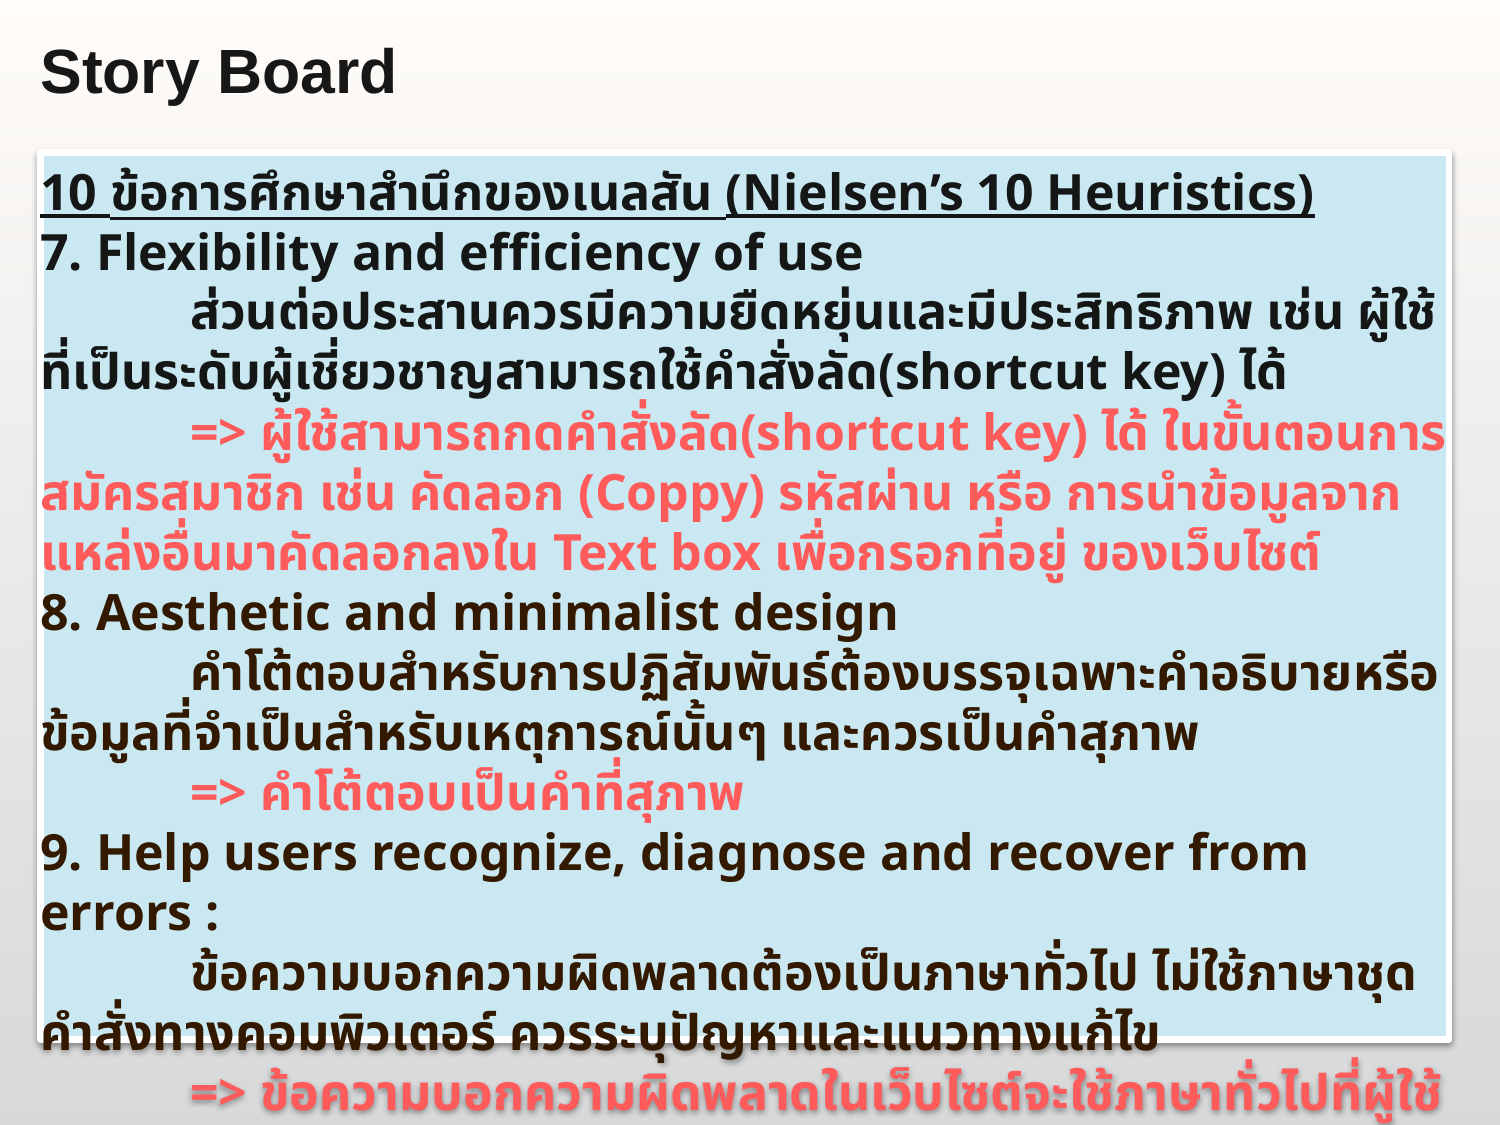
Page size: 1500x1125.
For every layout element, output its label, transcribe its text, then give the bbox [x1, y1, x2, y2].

text_box 10 ข้อการศึกษาสํานึกของเนลสัน (Nielsen’s 10 Heuristics) 7. Flexibility and efficiency of use ส่วนต่อประสานควรมีความยืดหยุ่นและมีประสิทธิภาพ เช่น ผู้ใช้ที่เป็นระดับผู้เชี่ยวชาญสามารถใช้คําสั่งลัด(shortcut key) ได้ => ผู้ใช้สามารถกดคําสั่งลัด(shortcut key) ได้ ในขั้นตอนการสมัครสมาชิก เช่น คัดลอก (Coppy) รหัสผ่าน หรือ การนำข้อมูลจากแหล่งอื่นมาคัดลอกลงใน Text box เพื่อกรอกที่อยู่ ของเว็บไซต์ 8. Aesthetic and minimalist design คําโต้ตอบสําหรับการปฏิสัมพันธ์ต้องบรรจุเฉพาะคําอธิบายหรือข้อมูลที่จําเป็นสําหรับเหตุการณ์นั้นๆ และควรเป็นคําสุภาพ => คำโต้ตอบเป็นคำที่สุภาพ 9. Help users recognize, diagnose and recover from errors : ข้อความบอกความผิดพลาดต้องเป็นภาษาทั่วไป ไม่ใช้ภาษาชุดคําสั่งทางคอมพิวเตอร์ ควรระบุปัญหาและแนวทางแก้ไข => ข้อความบอกความผิดพลาดในเว็บไซต์จะใช้ภาษาทั่วไปที่ผู้ใช้คุ้นเคย [37, 149, 1452, 1043]
text_box Story Board [40, 23, 479, 122]
